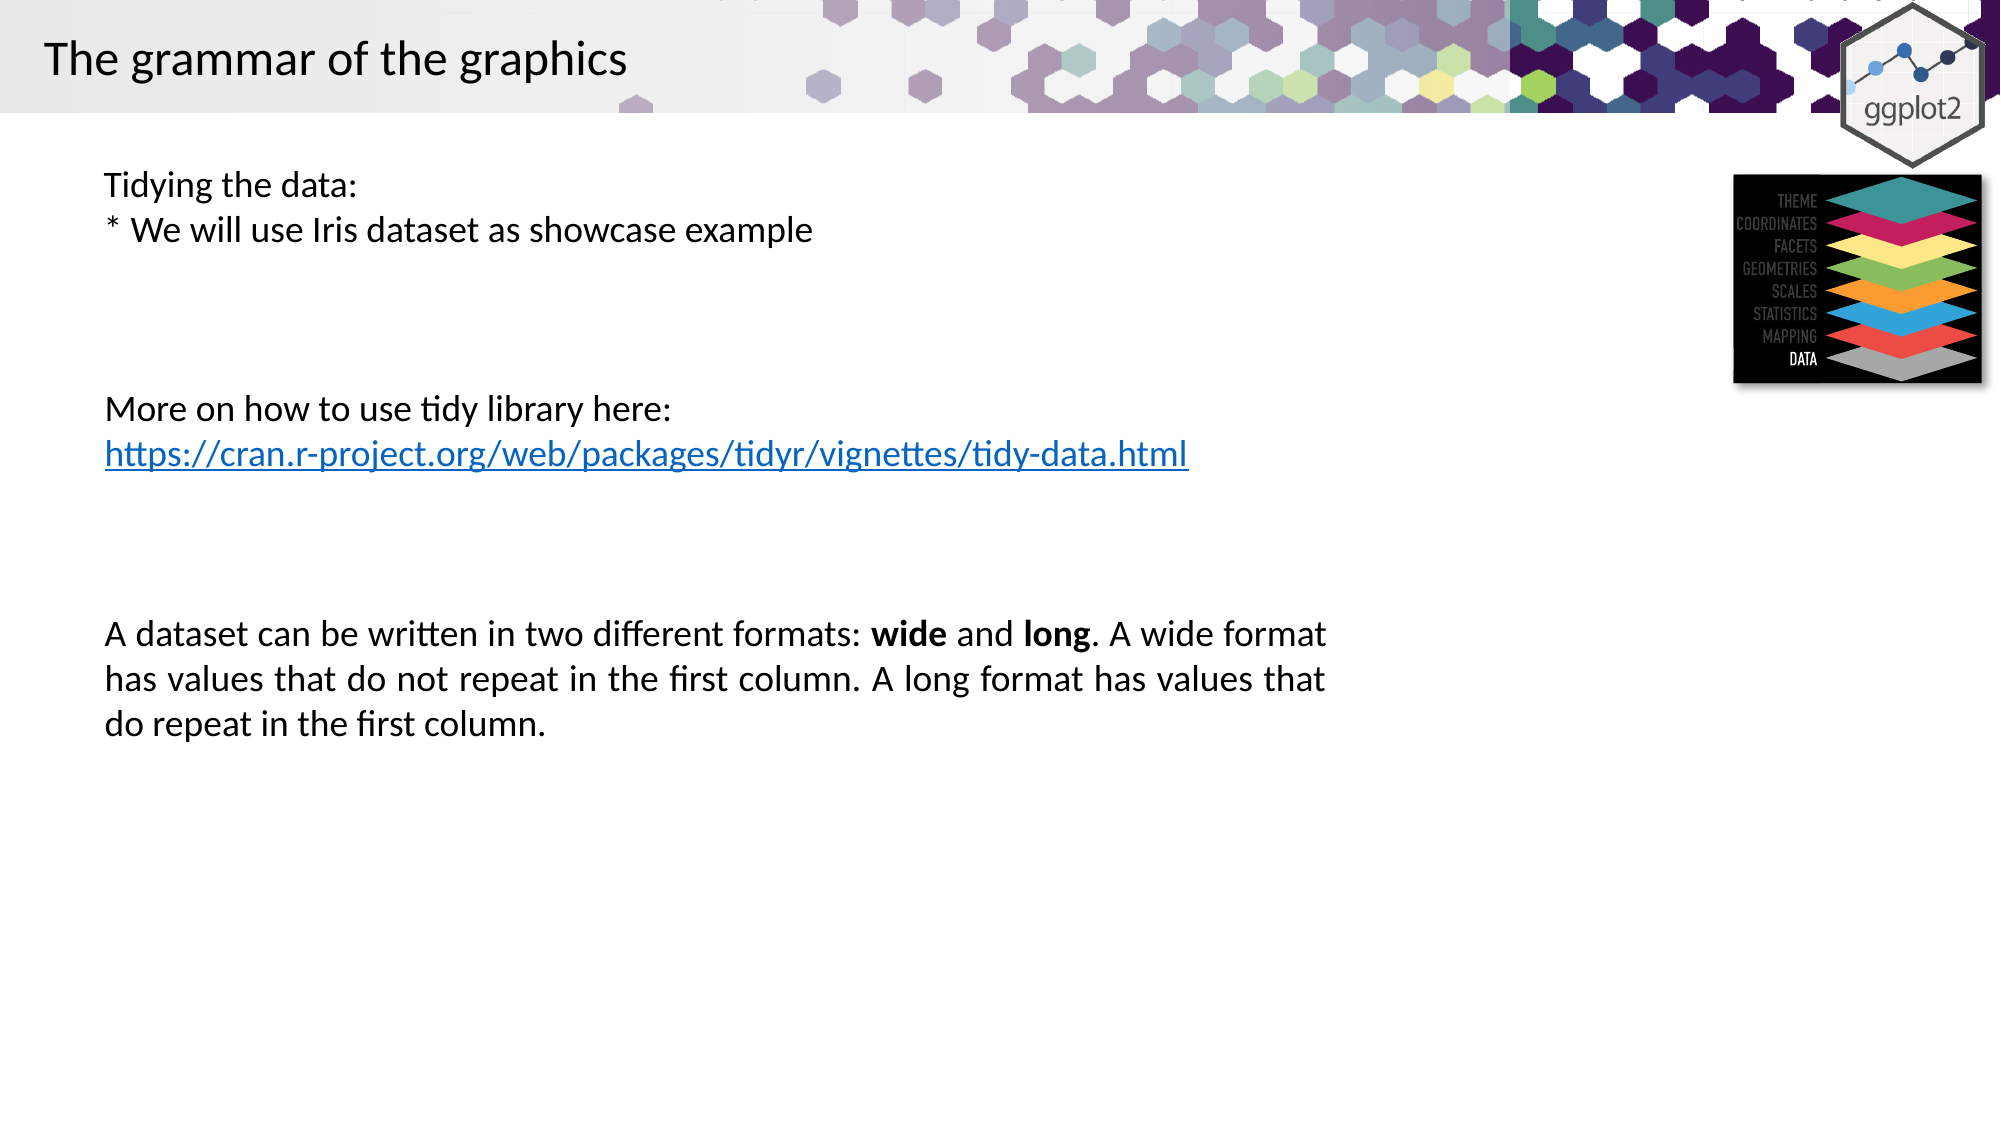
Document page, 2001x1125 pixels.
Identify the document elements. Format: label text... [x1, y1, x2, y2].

text_box [0, 0, 419, 113]
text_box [1751, 0, 2000, 180]
text_box The grammar of the graphics [29, 17, 419, 93]
text_box Tidying the data: * We will use Iris dataset as showcase example [88, 152, 1125, 257]
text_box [1733, 174, 1982, 384]
picture [419, 0, 1751, 113]
text_box More on how to use tidy library here: https://cran.r-project.org/web/packages/tidyr/vignettes/tidy-data.html A dataset can be written in two different formats: wide and long. A wide format has values that do not repeat in the first column. A long format has values that do repeat in the first column. [89, 376, 1342, 797]
